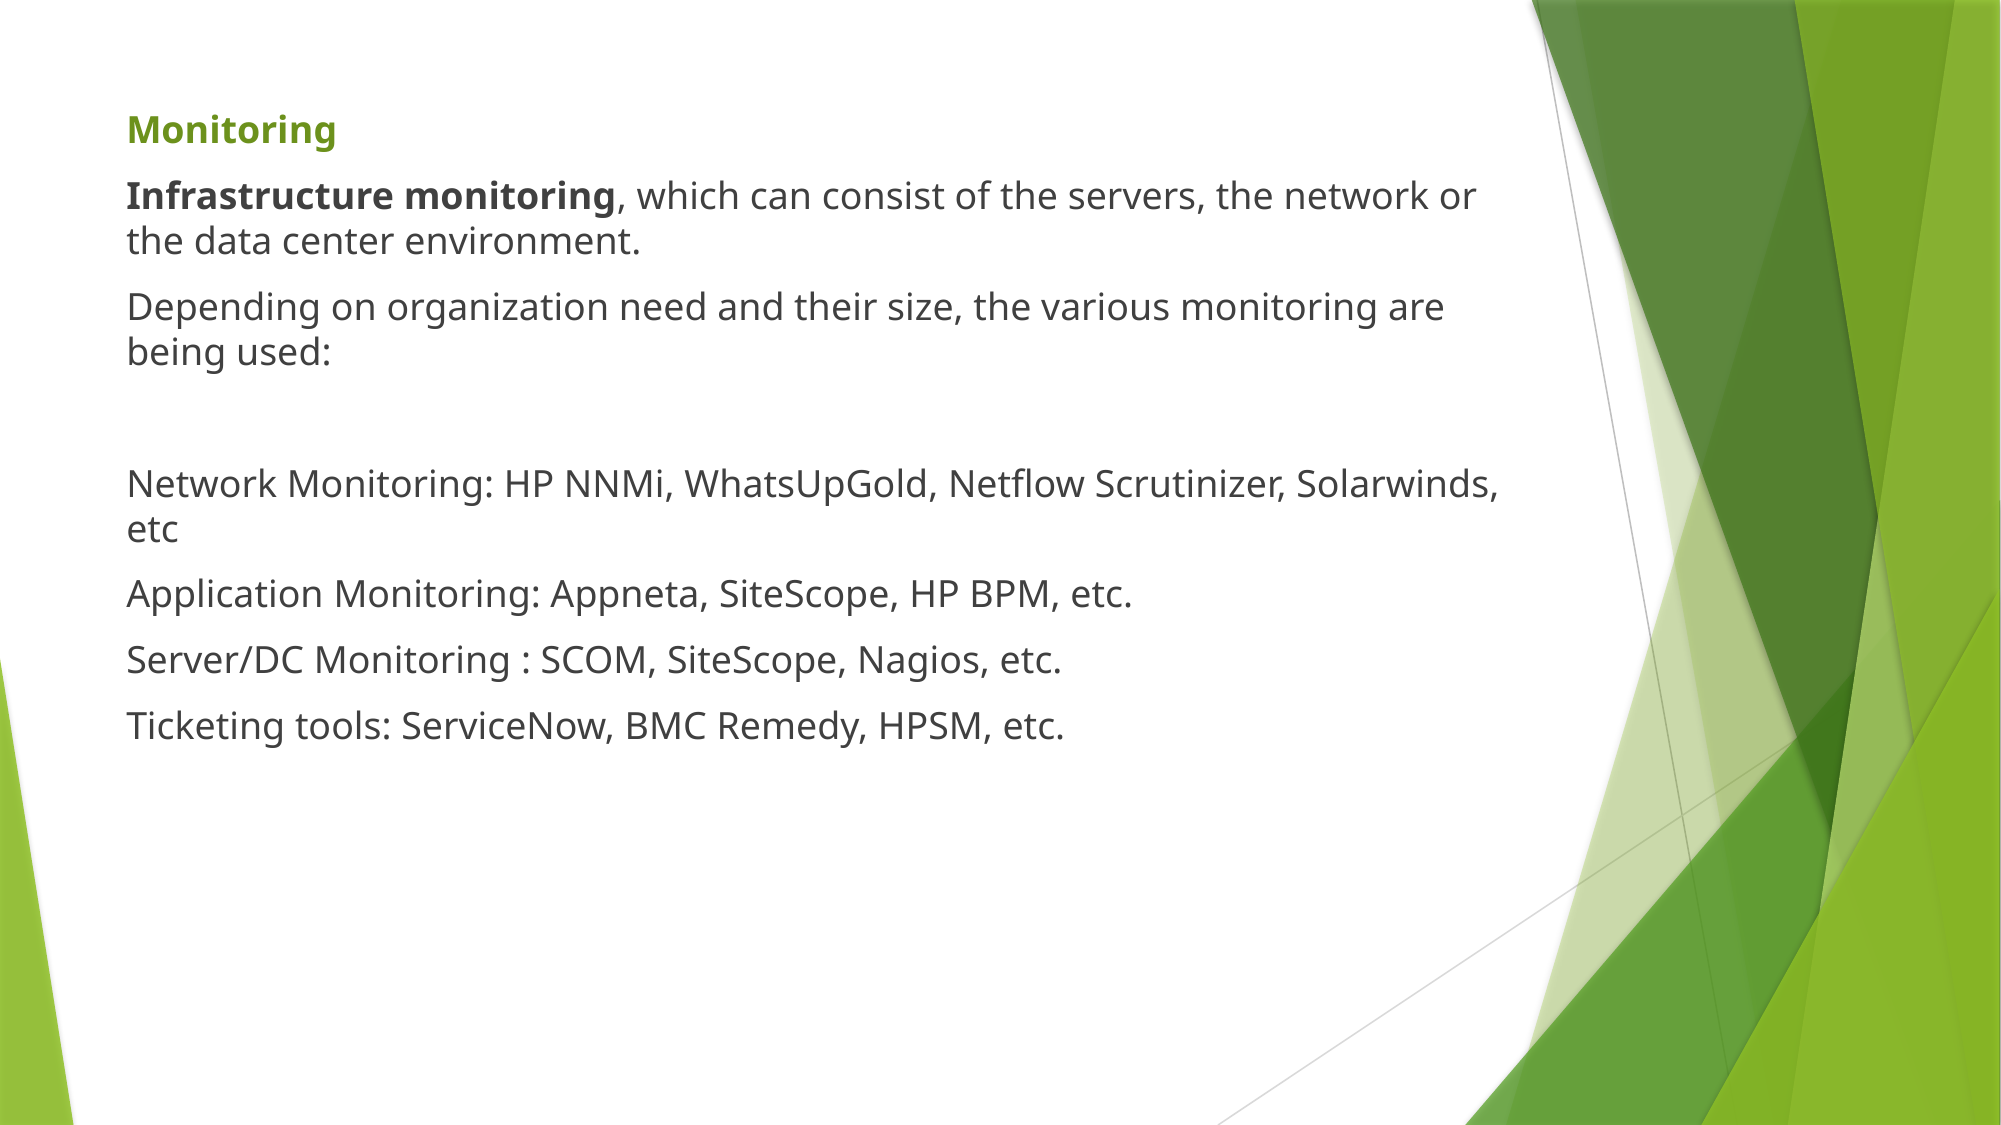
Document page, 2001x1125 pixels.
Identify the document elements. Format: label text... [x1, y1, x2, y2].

list Monitoring Infrastructure monitoring, which can consist of the servers, the network or the data center environment. Depending on organization need and their size, the various monitoring are being used: Network Monitoring: HP NNMi, WhatsUpGold, Netflow Scrutinizer, Solarwinds, etc Application Monitoring: Appneta, SiteScope, HP BPM, etc. Server/DC Monitoring : SCOM, SiteScope, Nagios, etc. Ticketing tools: ServiceNow, BMC Remedy, HPSM, etc. [111, 98, 1522, 992]
